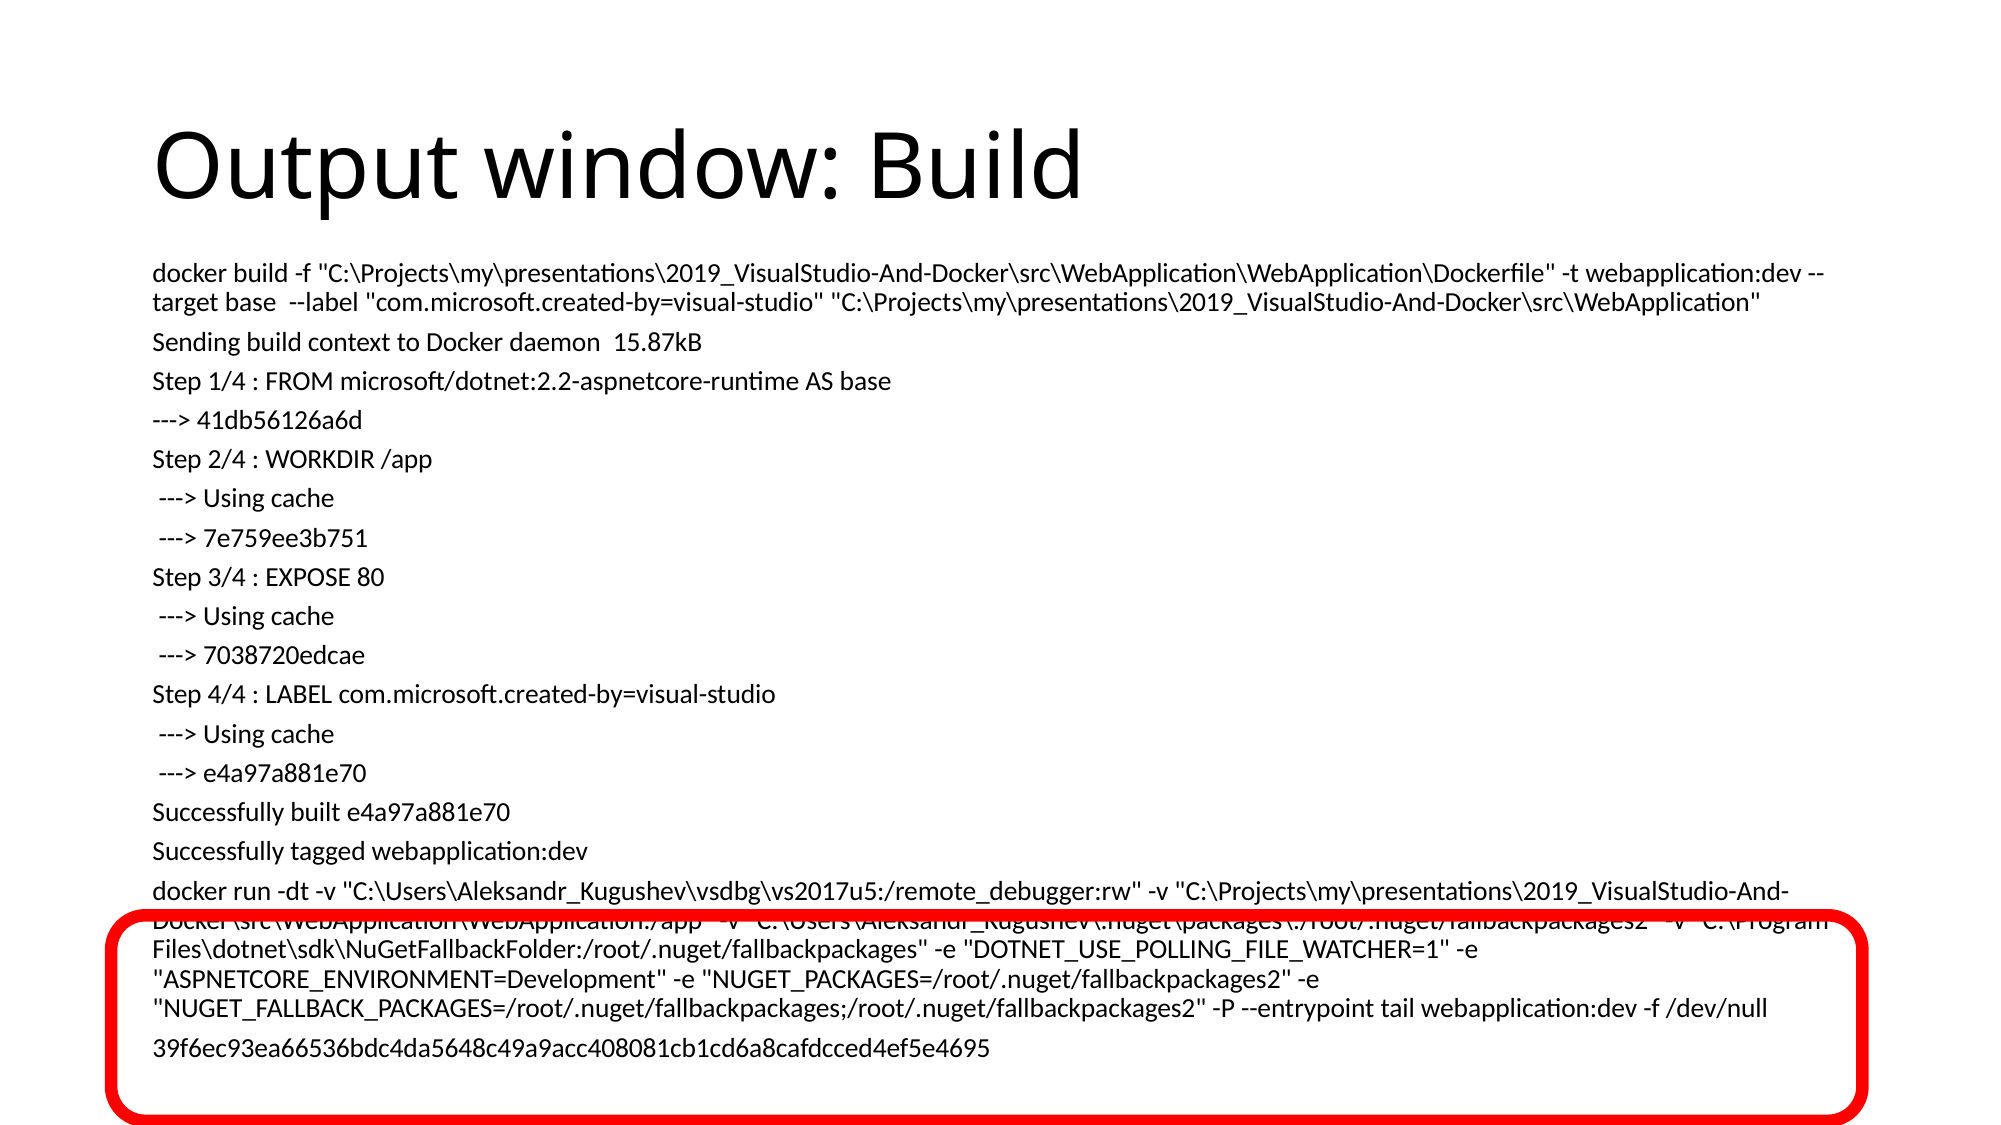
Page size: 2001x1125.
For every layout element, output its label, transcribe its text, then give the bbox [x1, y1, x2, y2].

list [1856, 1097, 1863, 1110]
title Output window: Build [137, 59, 1863, 251]
text_box [110, 914, 1864, 1122]
list docker build -f "C:\Projects\my\presentations\2019_VisualStudio-And-Docker\src\WebApplication\WebApplication\Dockerfile" -t webapplication:dev --target base --label "com.microsoft.created-by=visual-studio" "C:\Projects\my\presentations\2019_VisualStudio-And-Docker\src\WebApplication" Sending build context to Docker daemon 15.87kB Step 1/4 : FROM microsoft/dotnet:2.2-aspnetcore-runtime AS base ---> 41db56126a6d Step 2/4 : WORKDIR /app ---> Using cache ---> 7e759ee3b751 Step 3/4 : EXPOSE 80 ---> Using cache ---> 7038720edcae Step 4/4 : LABEL com.microsoft.created-by=visual-studio ---> Using cache ---> e4a97a881e70 Successfully built e4a97a881e70 Successfully tagged webapplication:dev docker run -dt -v "C:\Users\Aleksandr_Kugushev\vsdbg\vs2017u5:/remote_debugger:rw" -v "C:\Projects\my\presentations\2019_VisualStudio-And-Docker\src\WebApplication\WebApplication:/app" -v "C:\Users\Aleksandr_Kugushev\.nuget\packages\:/root/.nuget/fallbackpackages2" -v "C:\Program Files\dotnet\sdk\NuGetFallbackFolder:/root/.nuget/fallbackpackages" -e "DOTNET_USE_POLLING_FILE_WATCHER=1" -e "ASPNETCORE_ENVIRONMENT=Development" -e "NUGET_PACKAGES=/root/.nuget/fallbackpackages2" -e "NUGET_FALLBACK_PACKAGES=/root/.nuget/fallbackpackages;/root/.nuget/fallbackpackages2" -P --entrypoint tail webapplication:dev -f /dev/null 39f6ec93ea66536bdc4da5648c49a9acc408081cb1cd6a8cafdcced4ef5e4695 [137, 251, 1863, 939]
